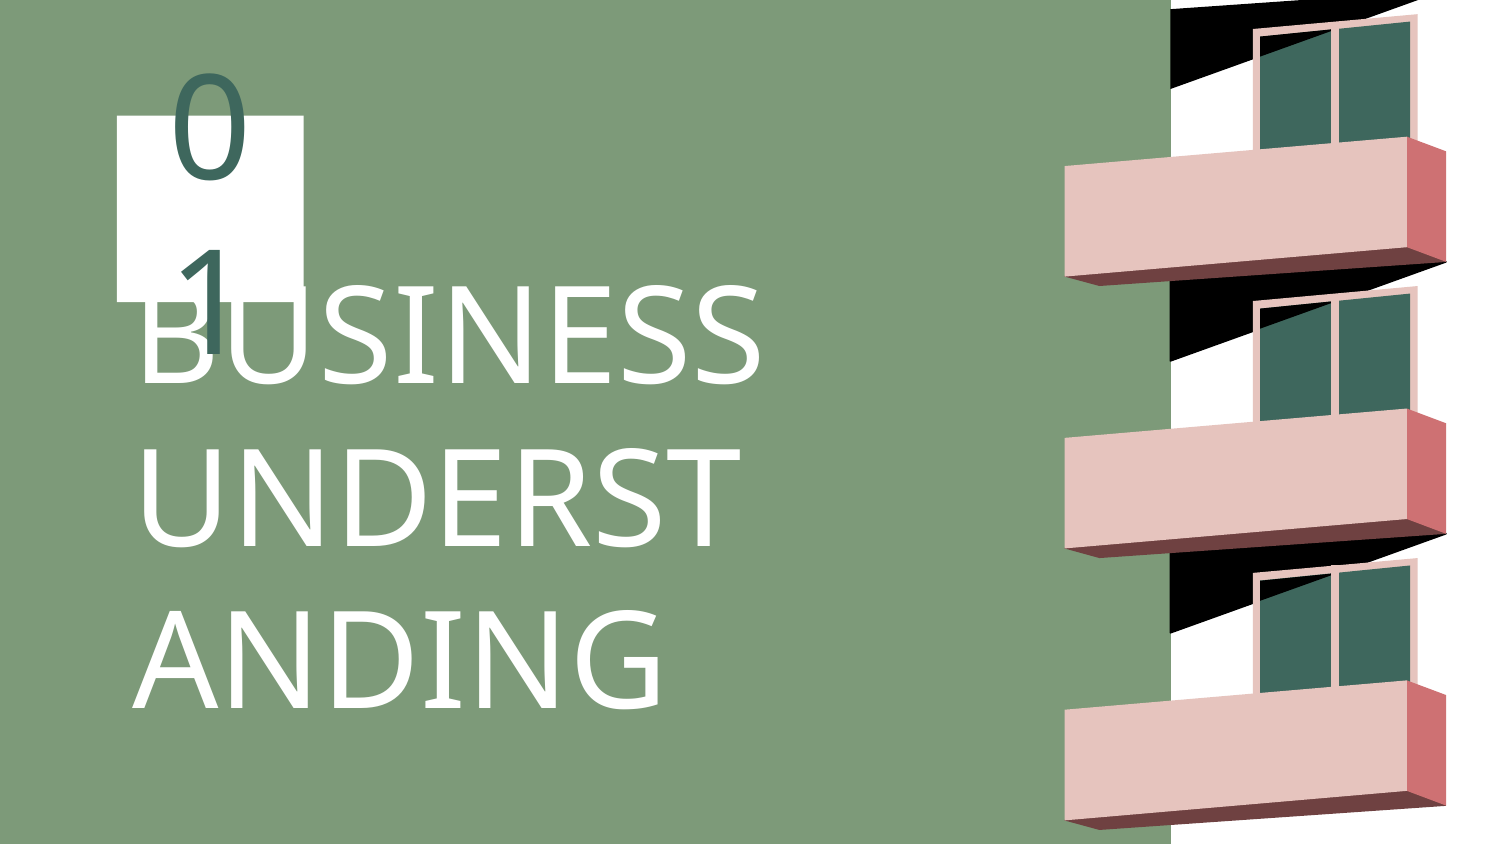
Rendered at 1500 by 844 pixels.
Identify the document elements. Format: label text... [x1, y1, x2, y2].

title 01 [116, 115, 304, 303]
title BUSINESS UNDERSTANDING [116, 350, 968, 633]
